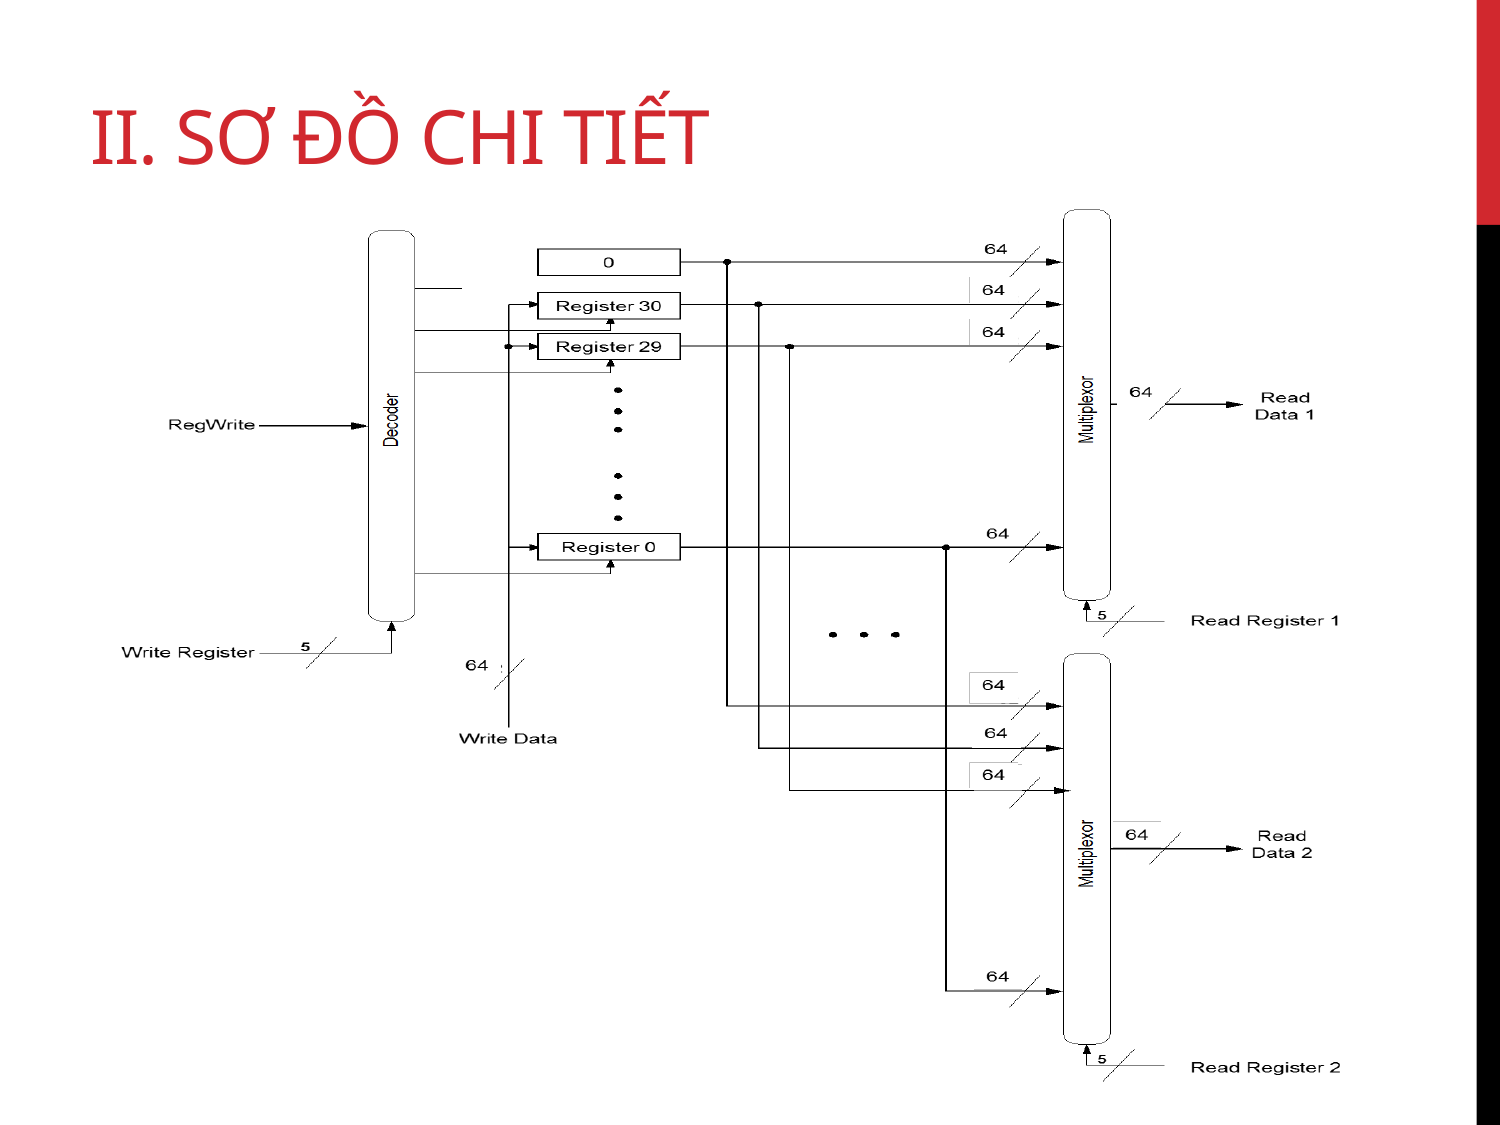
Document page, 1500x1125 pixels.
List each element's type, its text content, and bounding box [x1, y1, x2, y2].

title ii. SƠ ĐỒ CHI TIẾT [75, 62, 1163, 188]
picture [99, 207, 1376, 1084]
